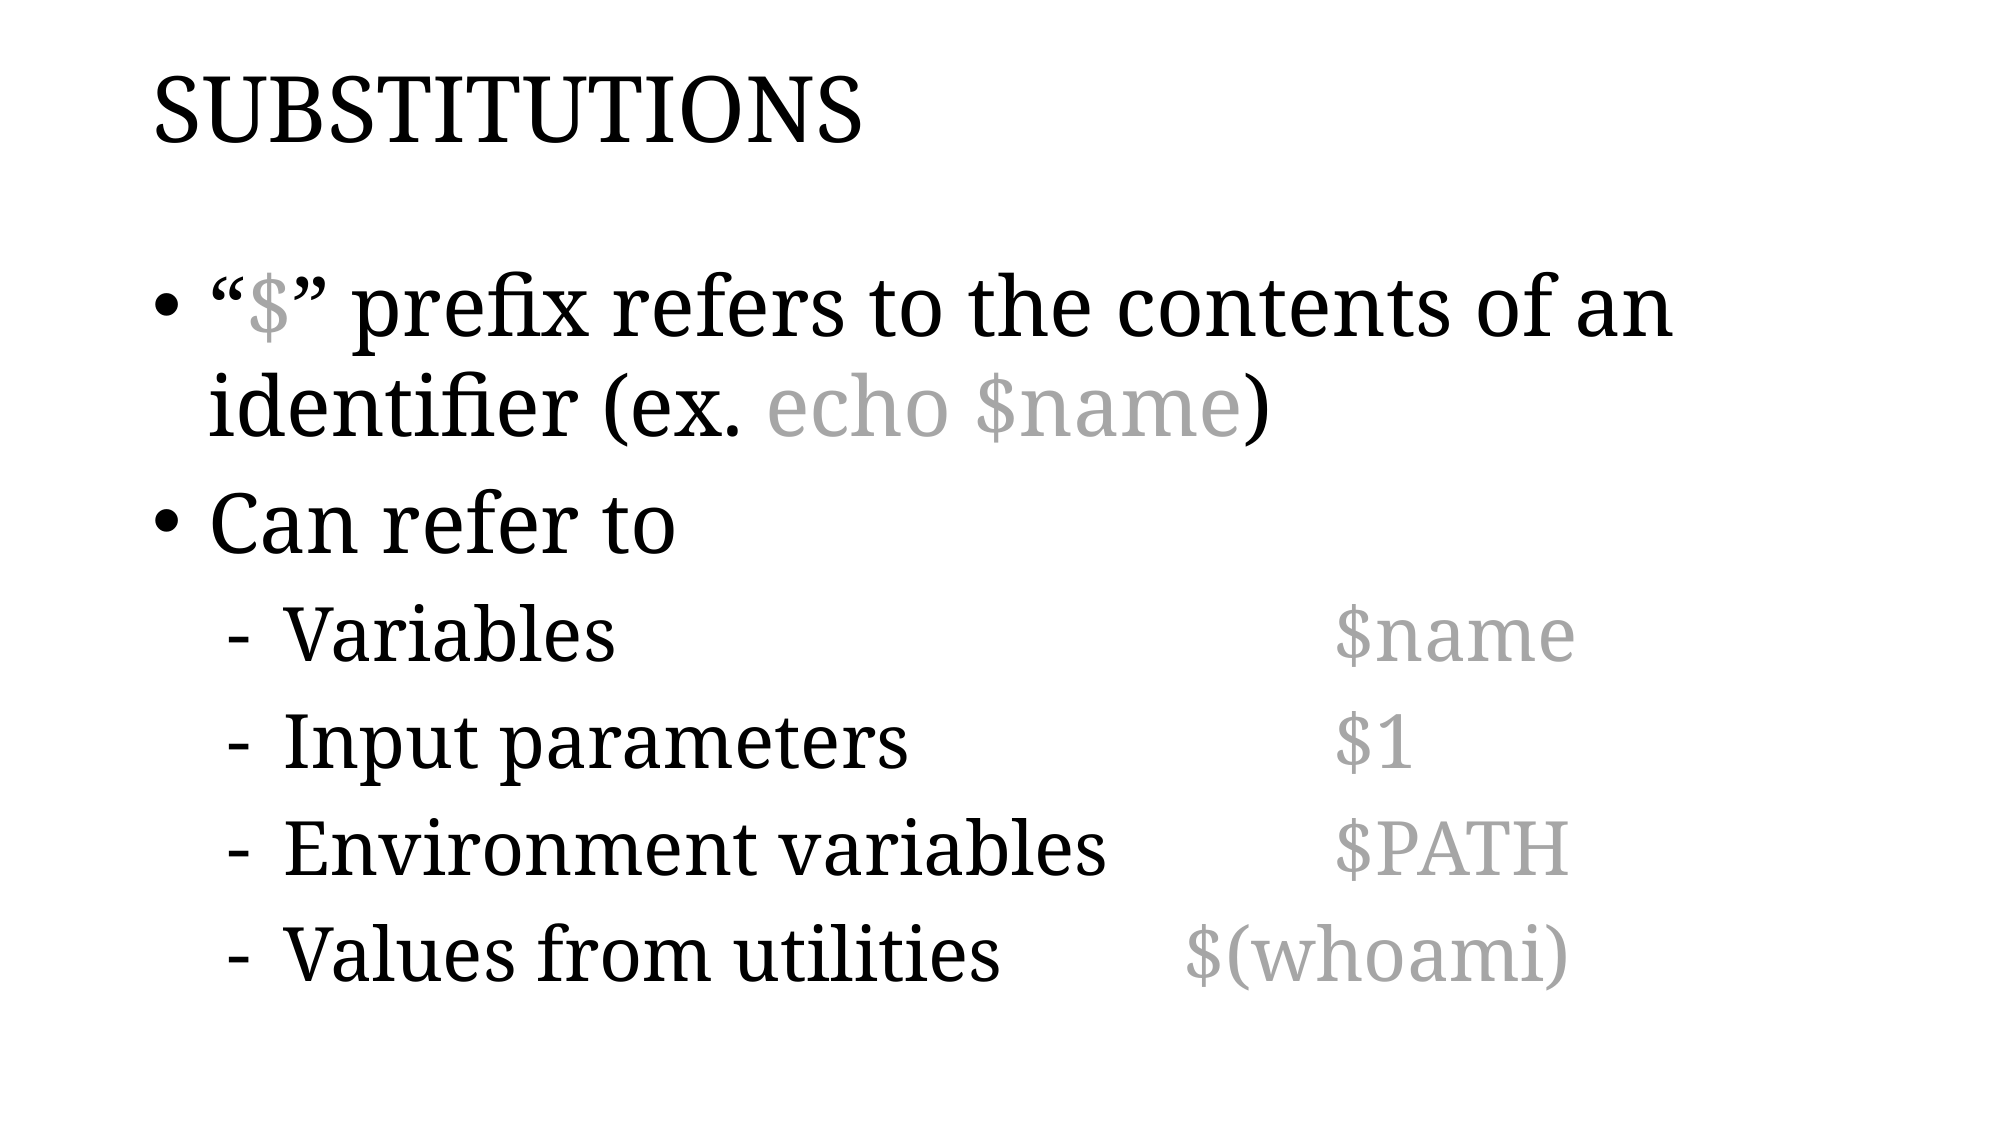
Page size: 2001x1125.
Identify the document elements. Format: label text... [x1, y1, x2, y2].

list “$” prefix refers to the contents of an identifier (ex. echo $name) Can refer to Variables $name Input parameters $1 Environment variables $PATH Values from utilities $(whoami) [137, 246, 1863, 1103]
title SUBSTITUTIONS [137, 22, 1863, 204]
